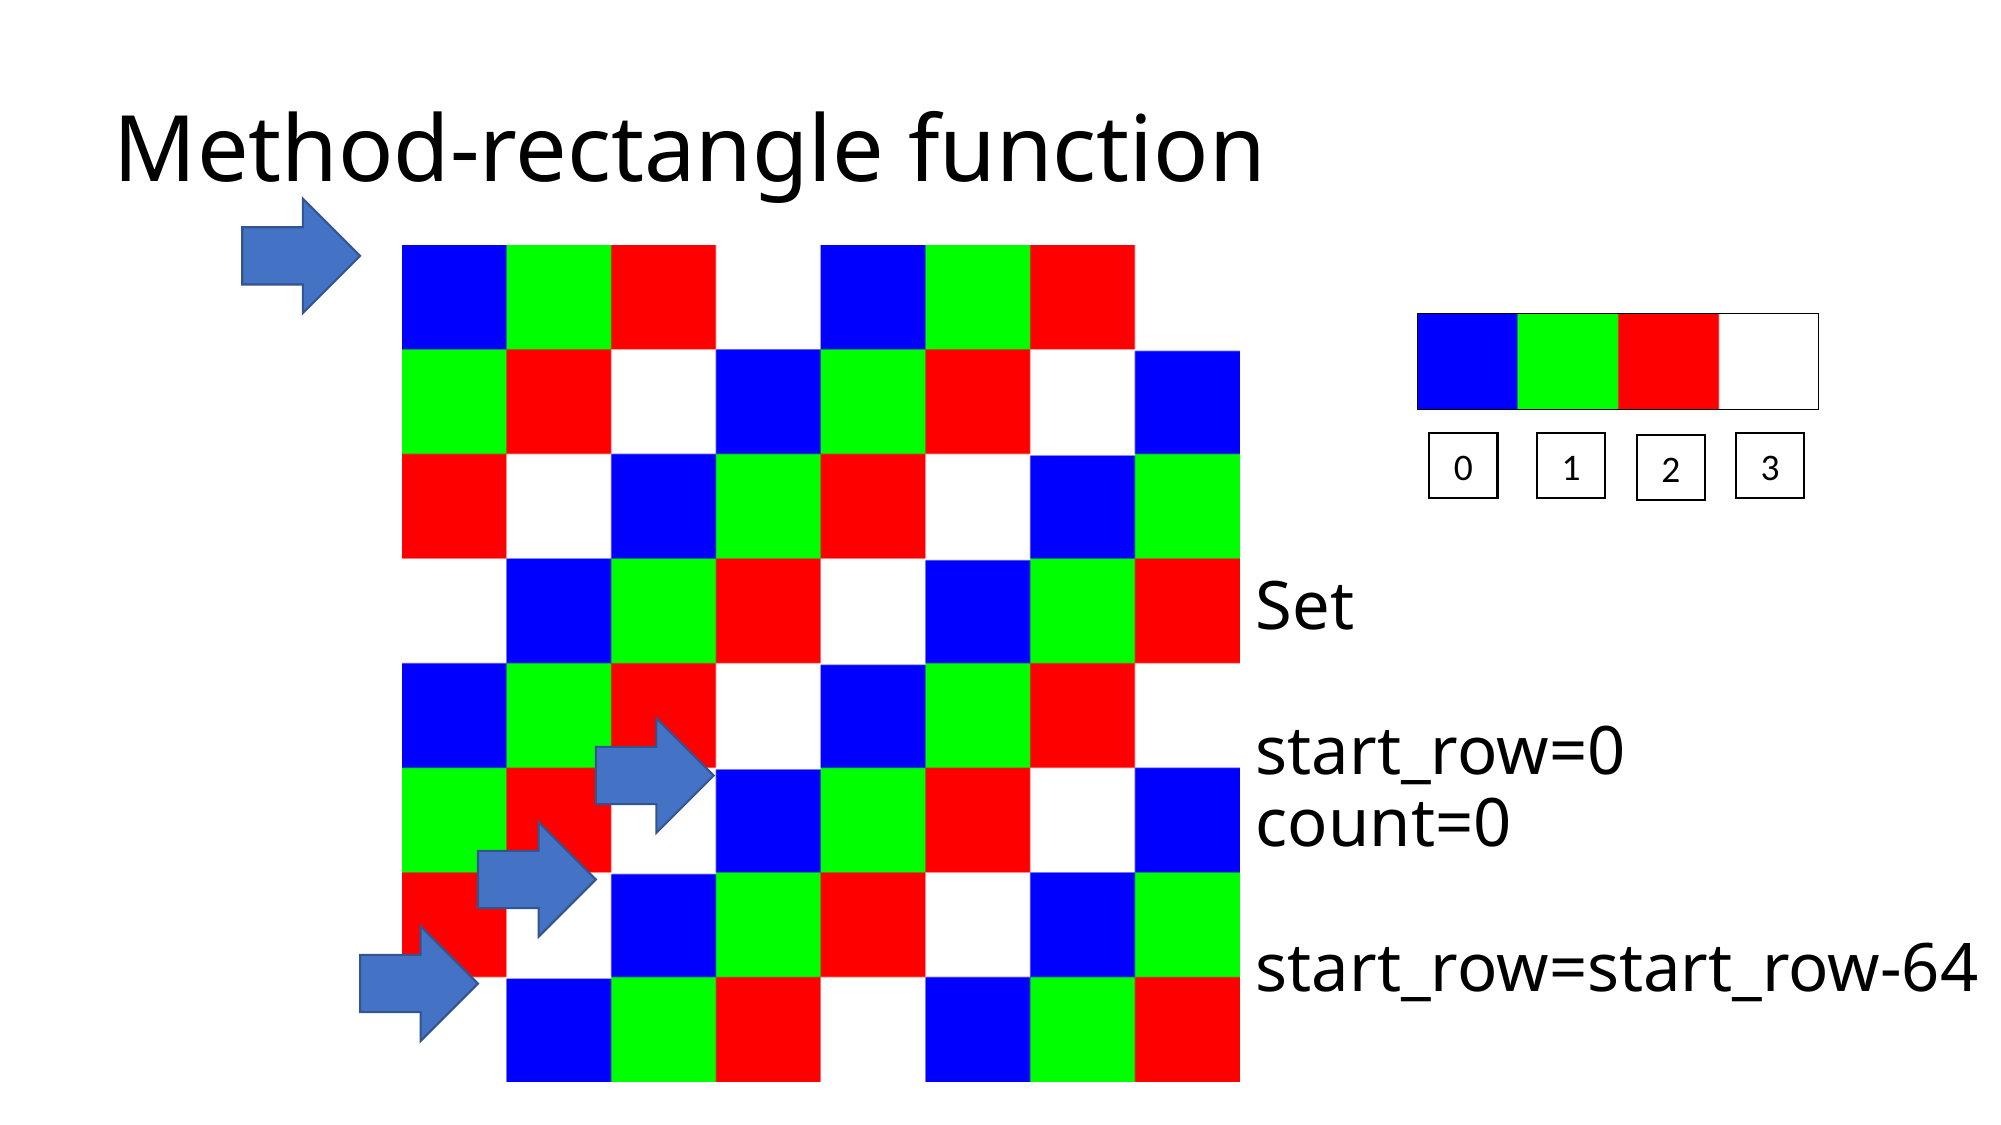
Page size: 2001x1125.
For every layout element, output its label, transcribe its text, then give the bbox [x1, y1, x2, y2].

text_box 1 [1536, 432, 1606, 499]
text_box 3 [1735, 432, 1805, 499]
text_box [359, 953, 402, 1014]
title Method-rectangle function [98, 42, 1824, 261]
text_box Set start_row=0 count=0 start_row=start_row-64 [1240, 529, 2000, 1049]
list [402, 245, 1240, 1082]
text_box 0 [1428, 432, 1499, 499]
text_box 2 [1636, 434, 1706, 501]
text_box [241, 196, 362, 316]
picture [1417, 313, 1819, 410]
